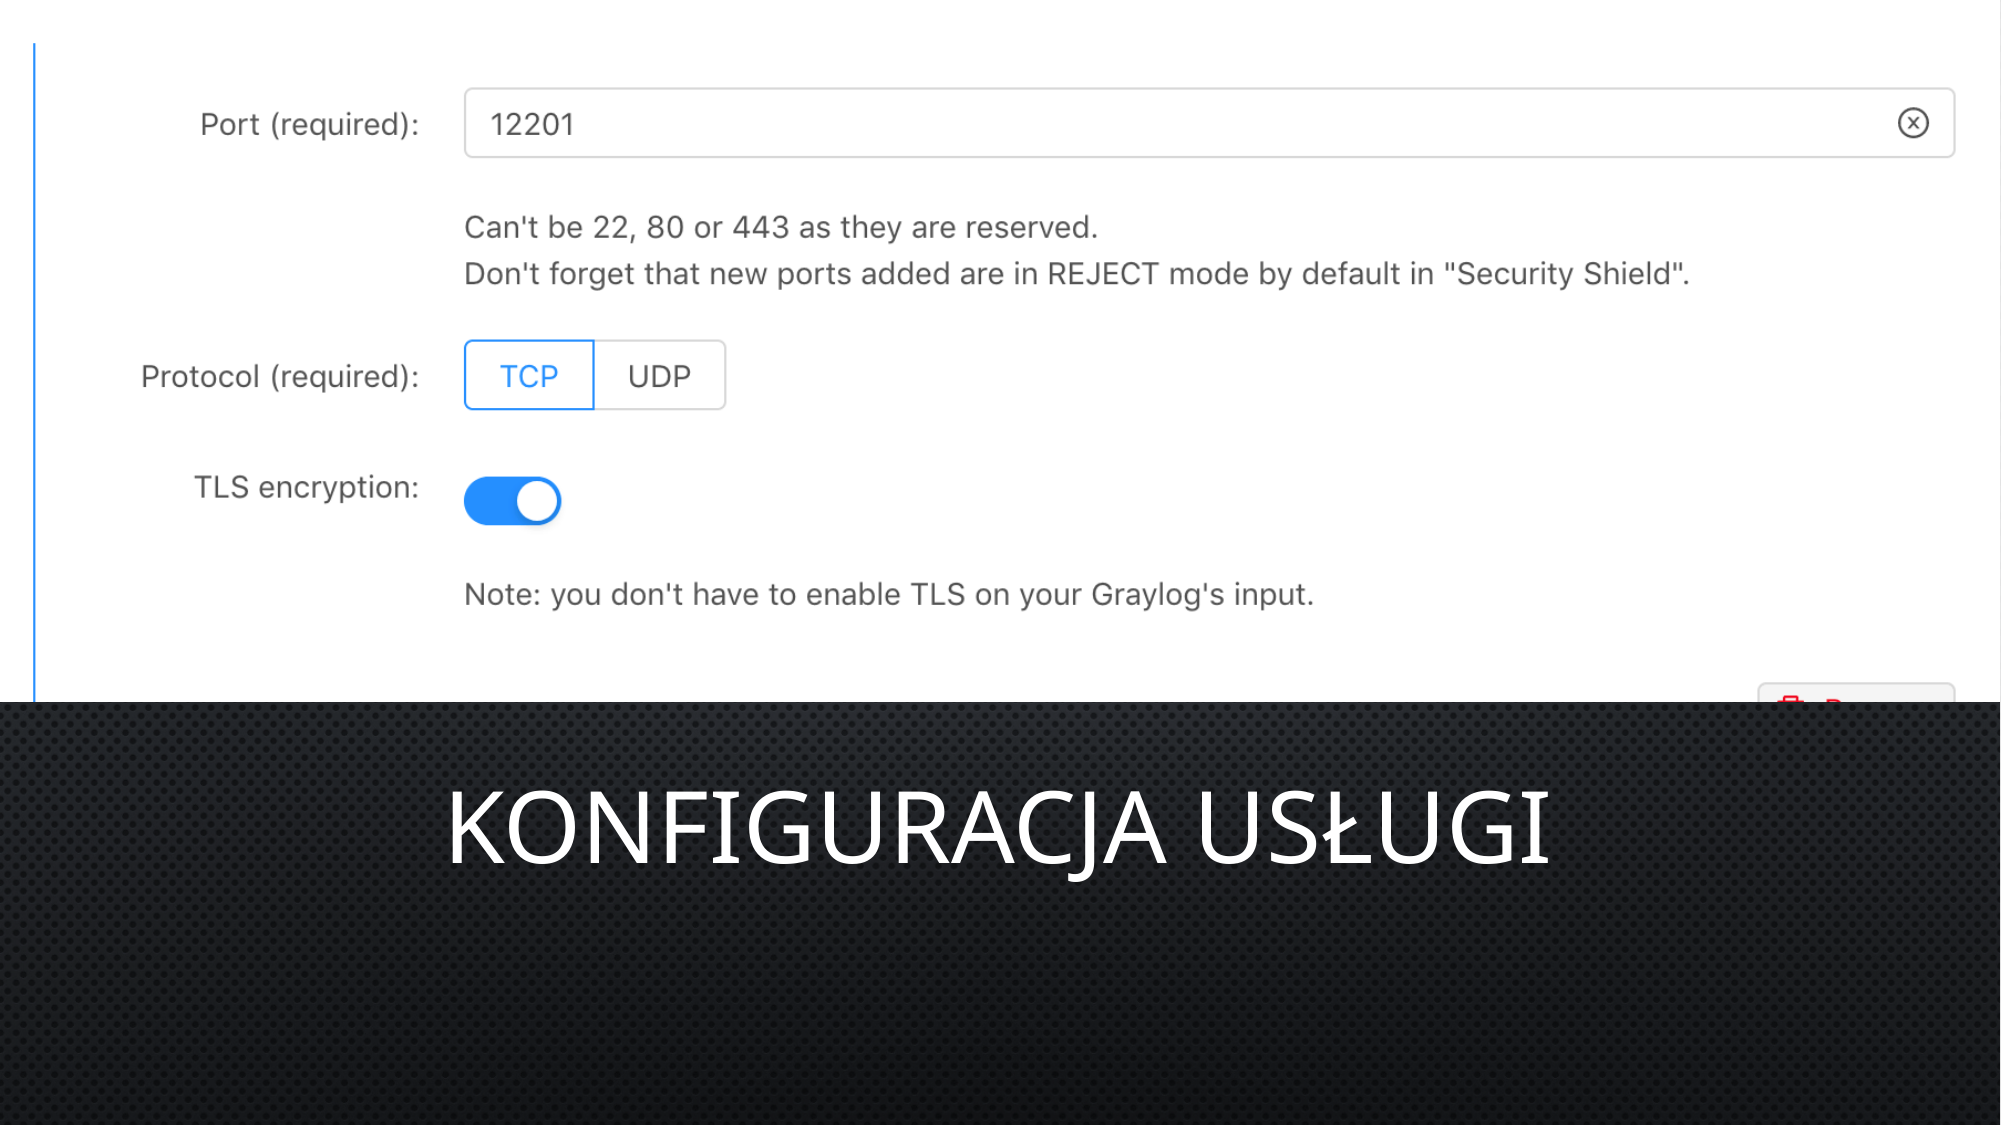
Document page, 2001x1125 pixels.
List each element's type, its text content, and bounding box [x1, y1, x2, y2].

picture [0, 0, 2000, 702]
title Konfiguracja usługi [287, 715, 1711, 891]
